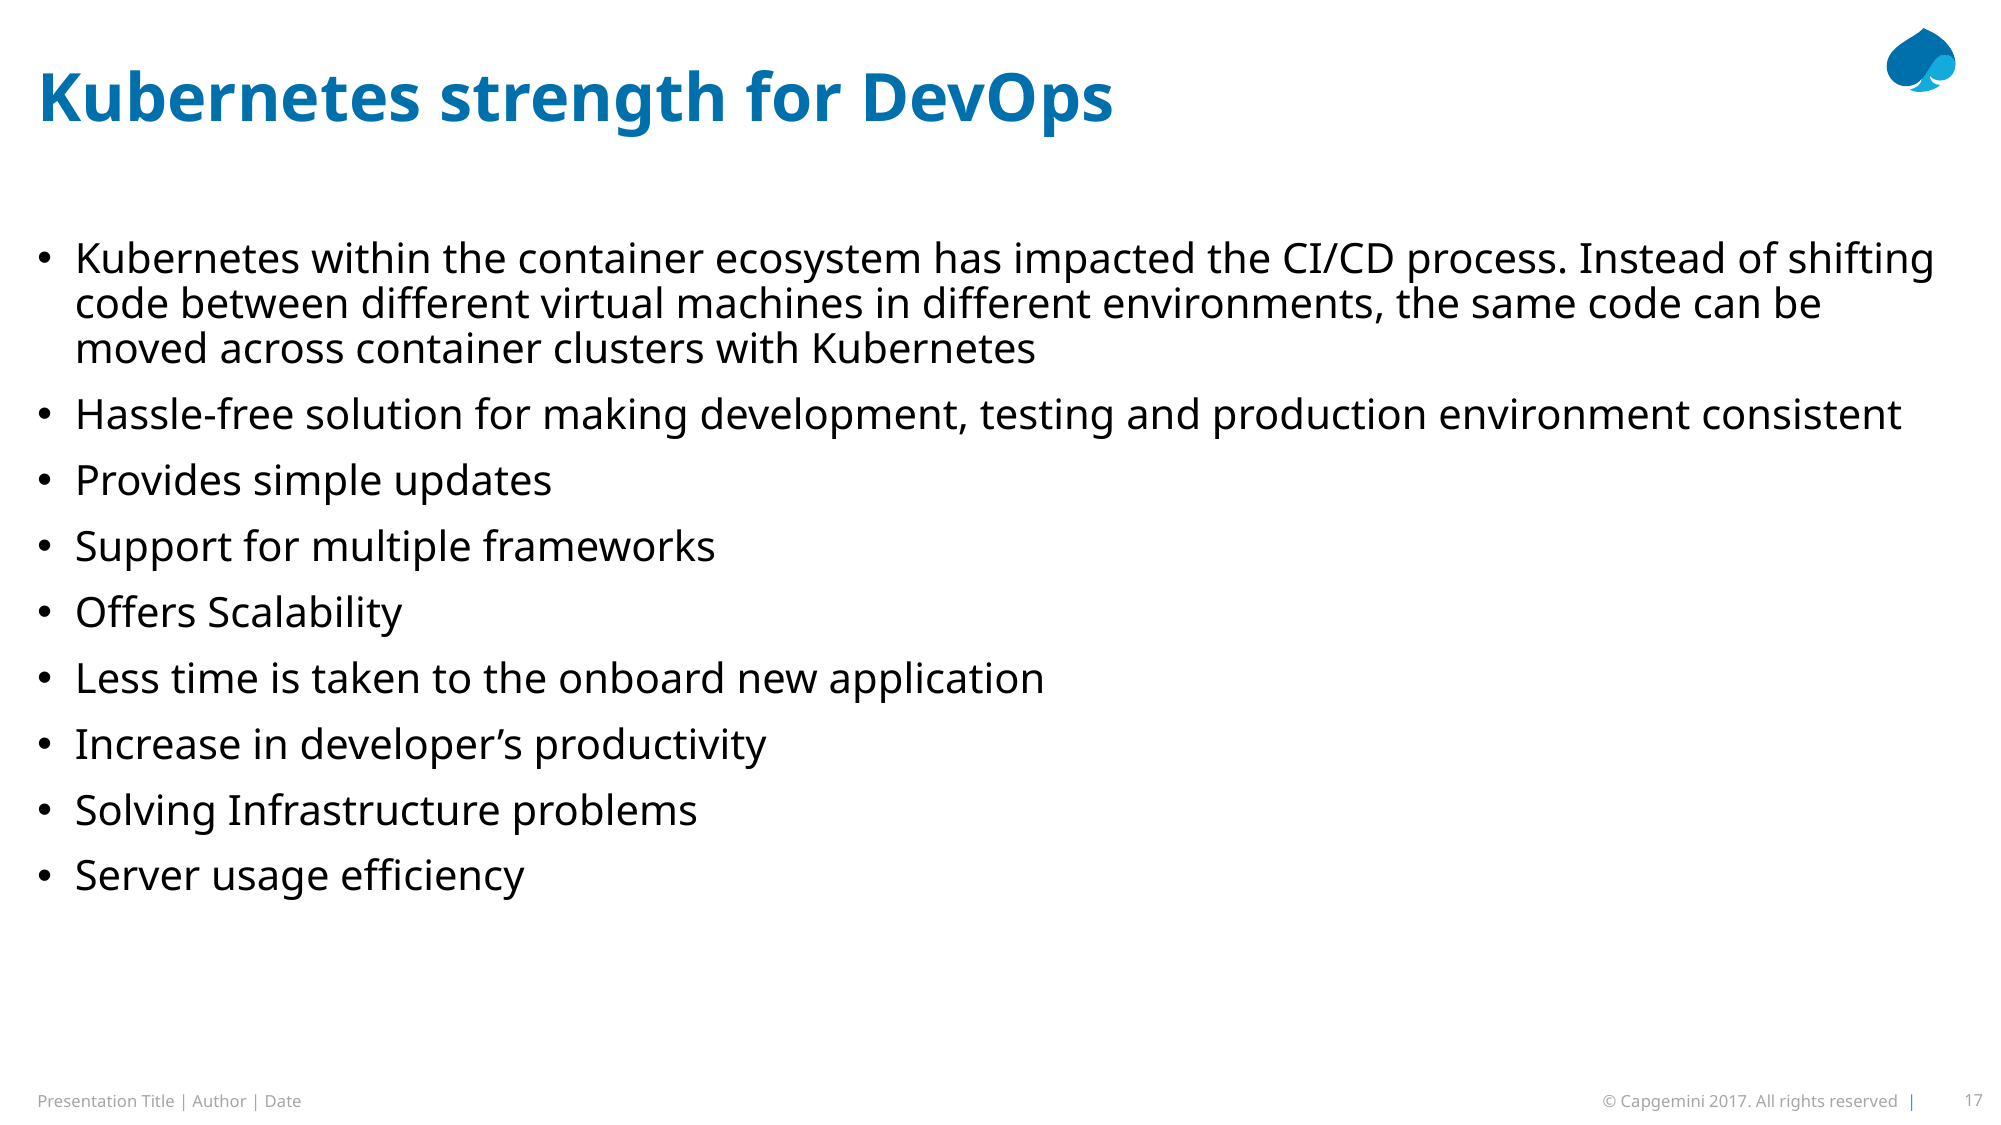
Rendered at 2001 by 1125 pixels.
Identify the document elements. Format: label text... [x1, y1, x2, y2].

title Kubernetes strength for DevOps [37, 0, 1863, 200]
list Kubernetes within the container ecosystem has impacted the CI/CD process. Instead of shifting code between different virtual machines in different environments, the same code can be moved across container clusters with Kubernetes Hassle-free solution for making development, testing and production environment consistent Provides simple updates Support for multiple frameworks Offers Scalability Less time is taken to the onboard new application Increase in developer’s productivity Solving Infrastructure problems Server usage efficiency [37, 237, 1957, 1000]
